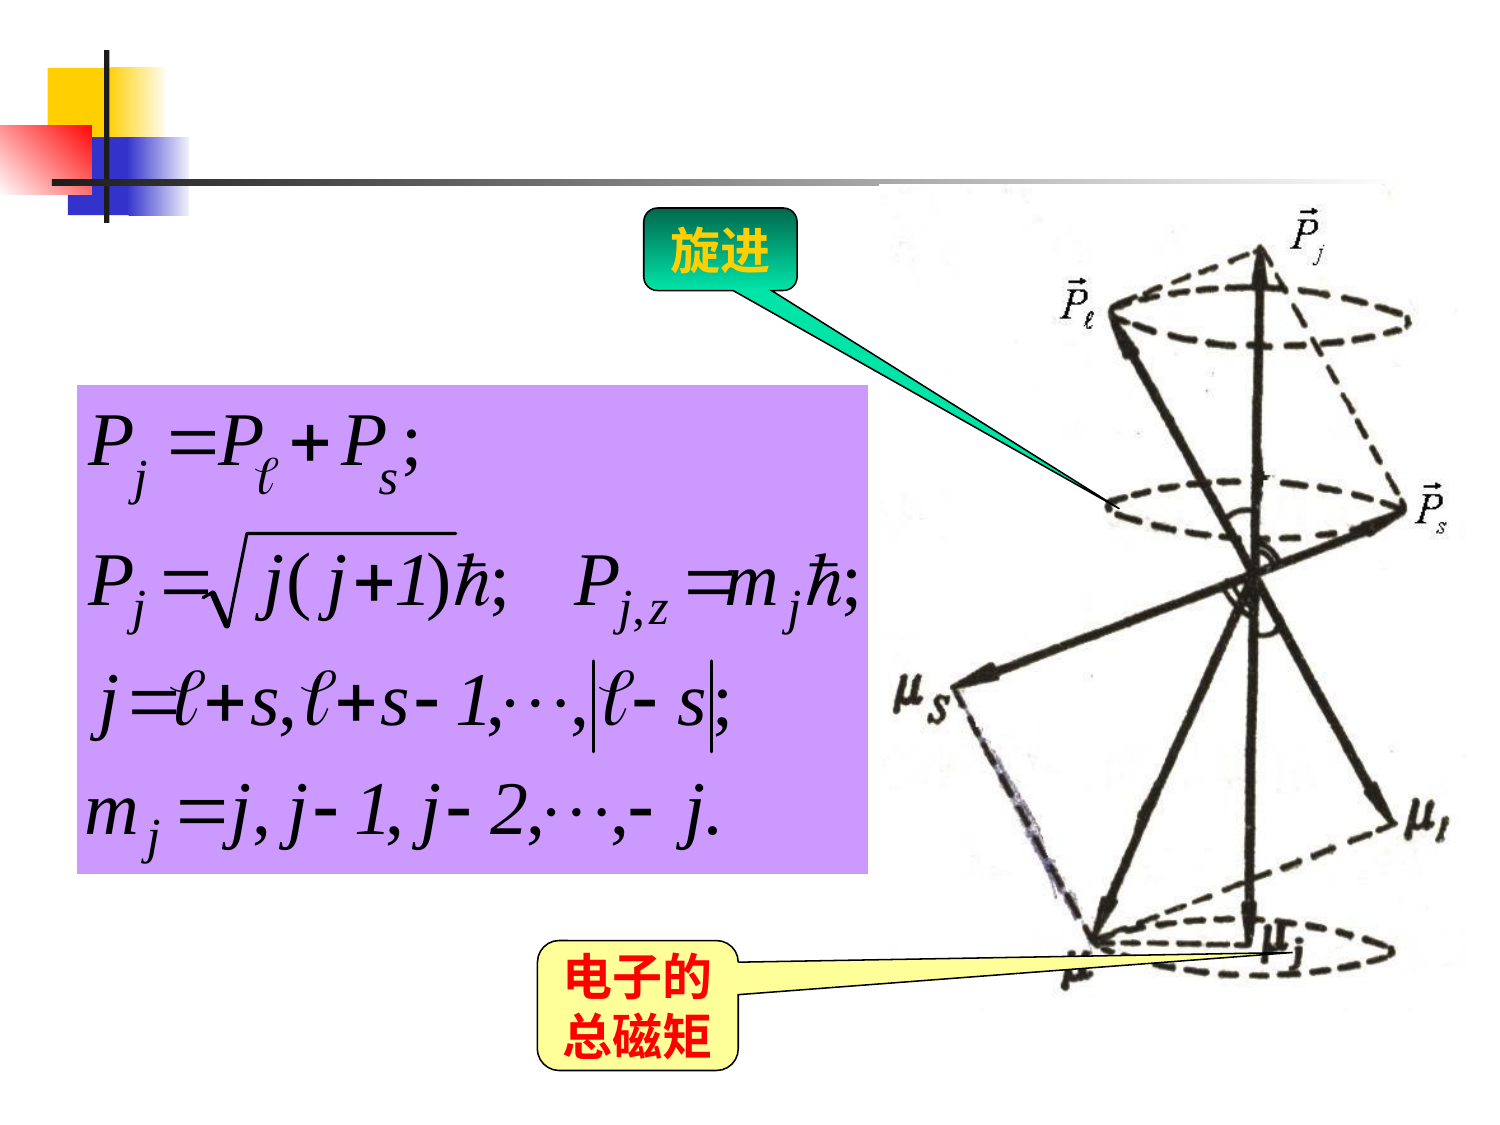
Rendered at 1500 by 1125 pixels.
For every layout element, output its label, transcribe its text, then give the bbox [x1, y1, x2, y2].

text_box 电子的总磁矩 [537, 940, 879, 1071]
text_box 旋进 [643, 207, 879, 373]
picture [879, 184, 1467, 1013]
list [76, 385, 869, 874]
